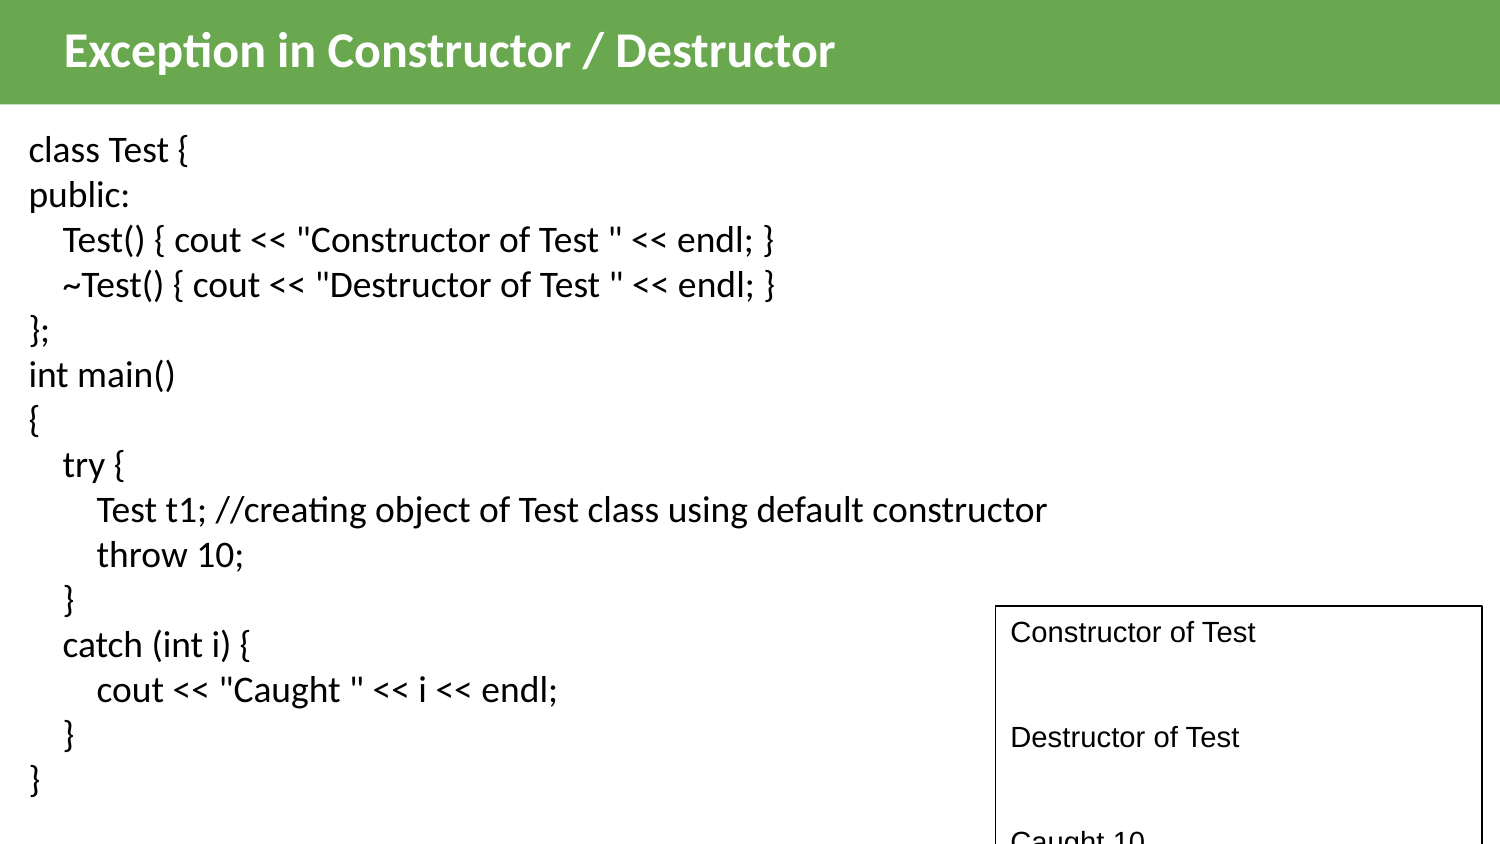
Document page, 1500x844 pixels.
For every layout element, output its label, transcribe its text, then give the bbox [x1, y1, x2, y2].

text_box class Test { public: Test() { cout << "Constructor of Test " << endl; } ~Test() { cout << "Destructor of Test " << endl; } }; int main() { try { Test t1; //creating object of Test class using default constructor throw 10; } catch (int i) { cout << "Caught " << i << endl; } } [13, 110, 1483, 829]
text_box Exception in Constructor / Destructor [63, 15, 1203, 80]
text_box Constructor of Test Destructor of Test Caught 10 [995, 605, 1483, 844]
